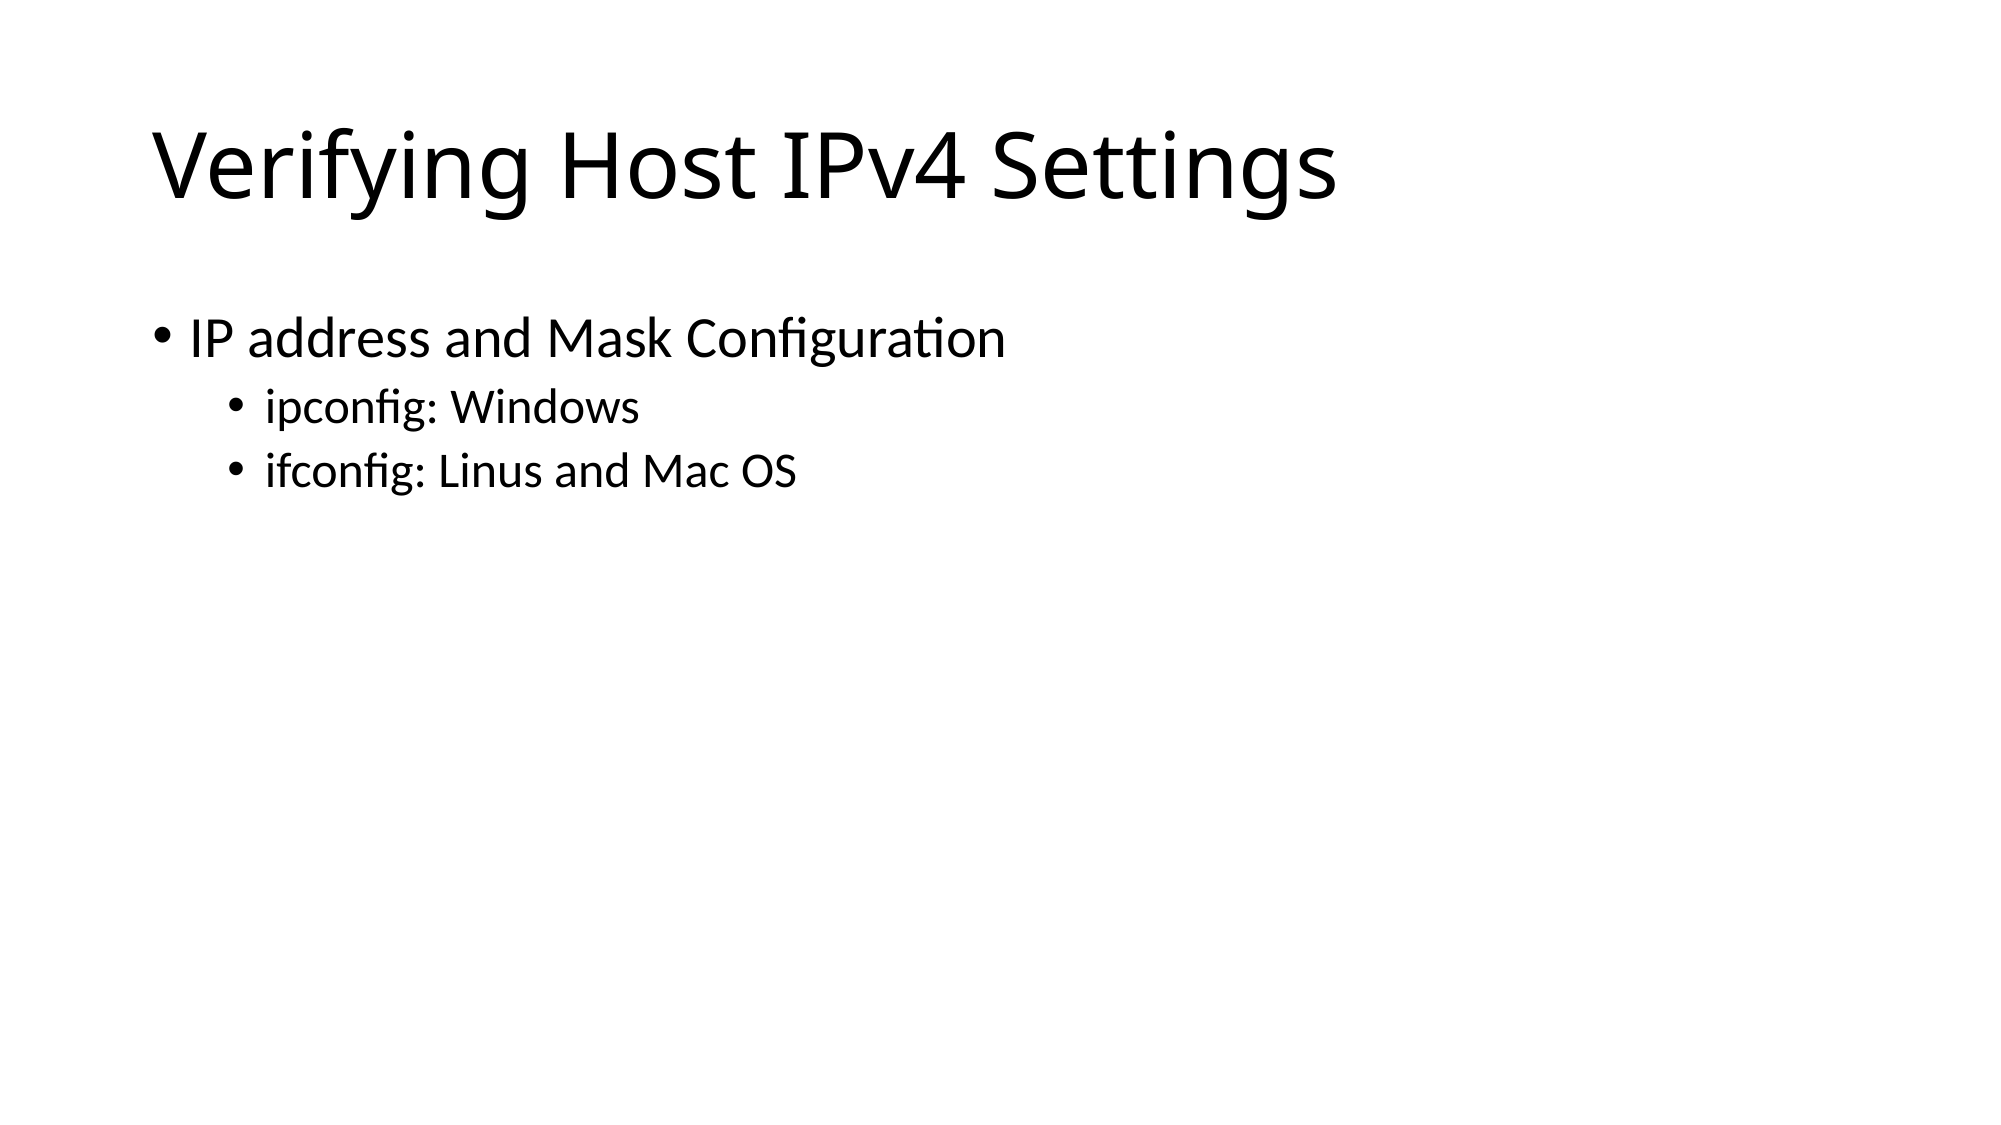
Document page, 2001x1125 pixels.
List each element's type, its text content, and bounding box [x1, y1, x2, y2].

list IP address and Mask Configuration ipconfig: Windows ifconfig: Linus and Mac OS [137, 299, 1863, 1014]
title Verifying Host IPv4 Settings [137, 59, 1863, 278]
